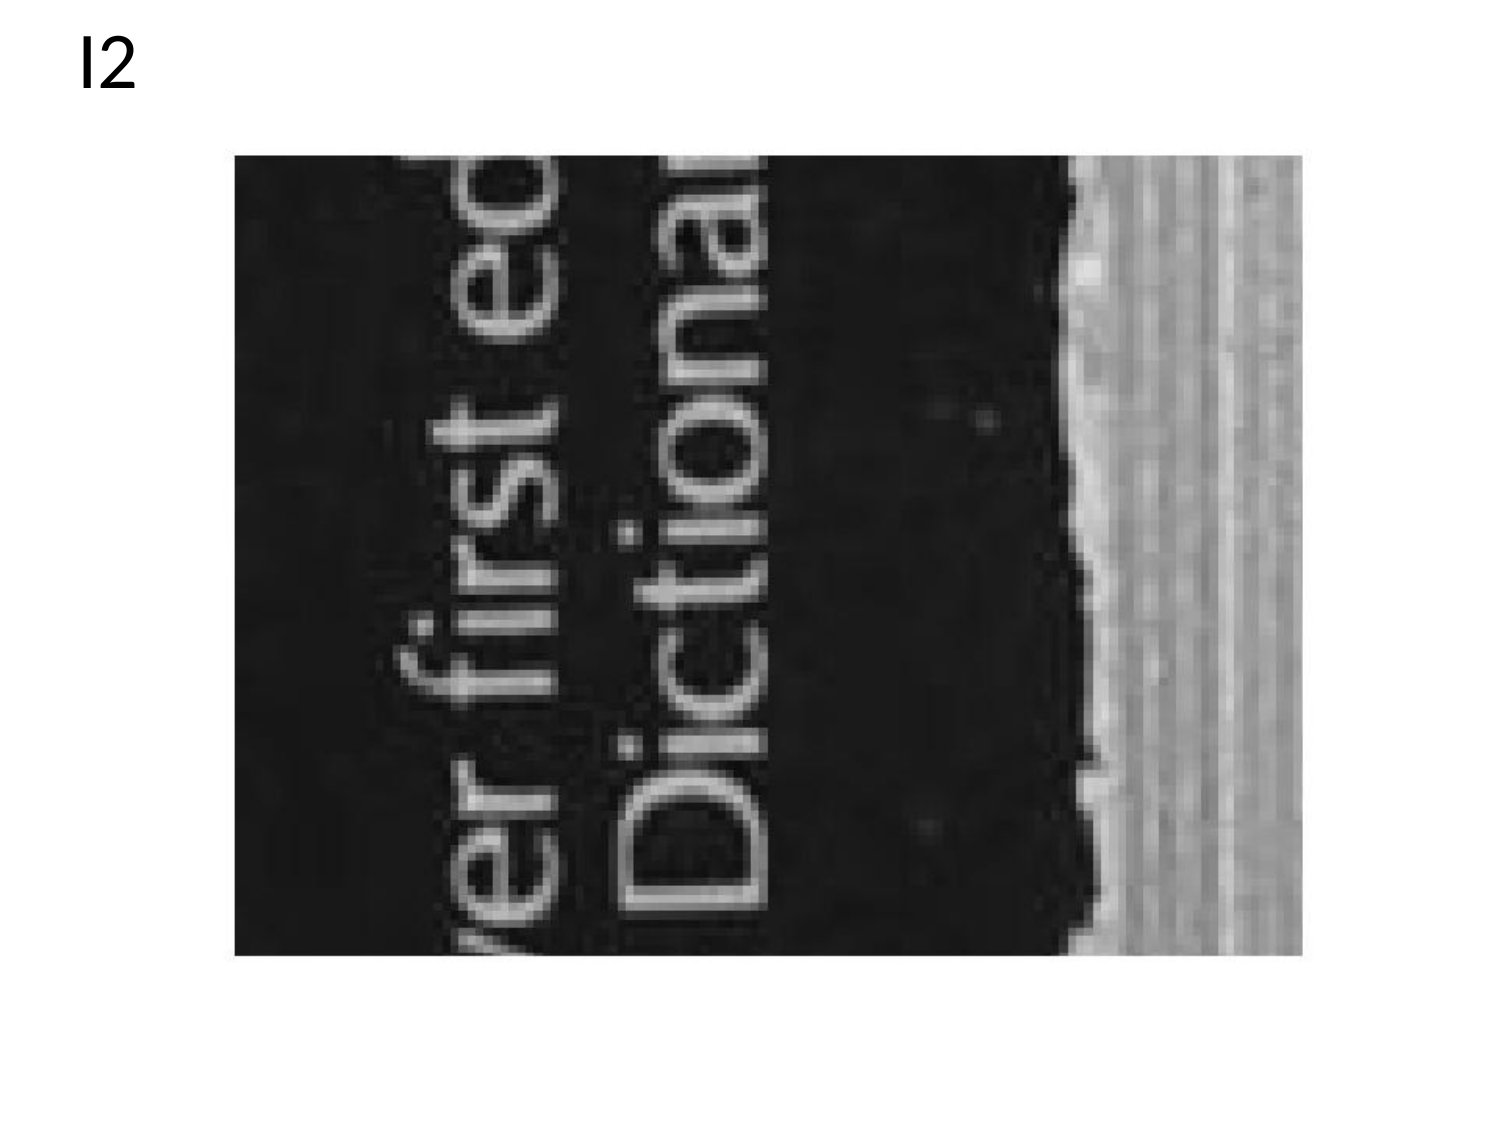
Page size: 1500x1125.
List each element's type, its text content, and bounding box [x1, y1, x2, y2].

picture [99, 112, 1440, 1062]
title I2 [62, 0, 1338, 113]
